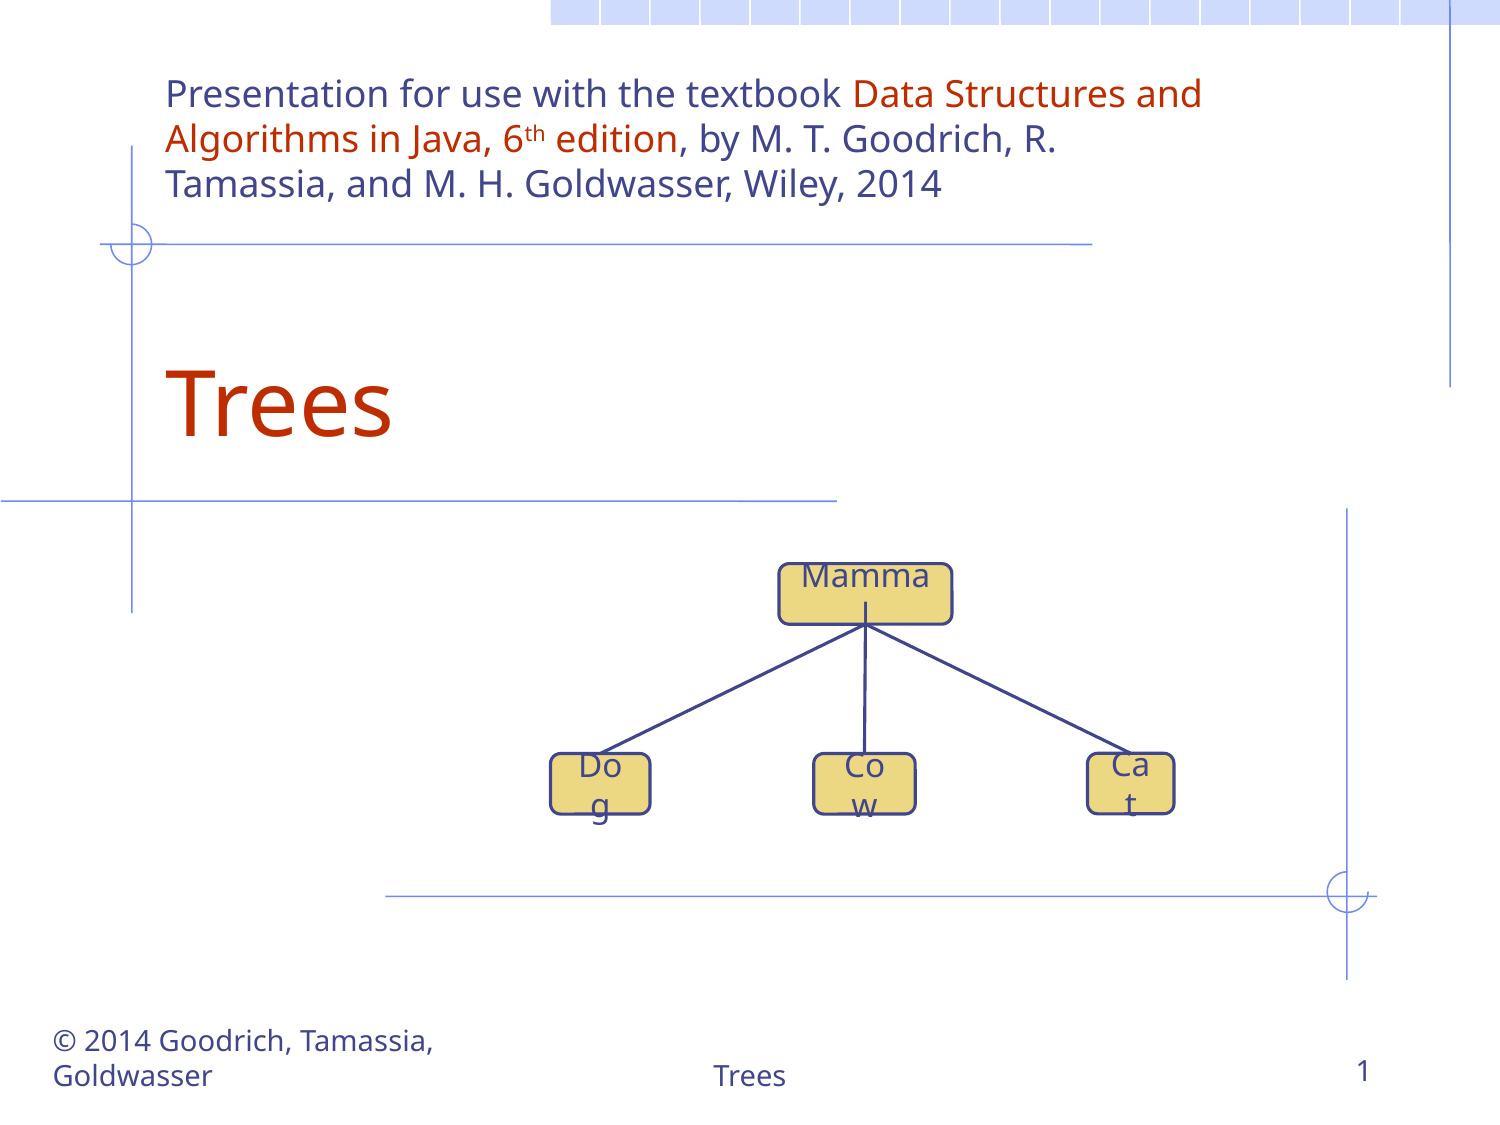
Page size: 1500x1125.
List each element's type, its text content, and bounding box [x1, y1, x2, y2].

slide_number © 2014 Goodrich, Tamassia, Goldwasser [37, 1024, 613, 1101]
slide_number 1 [1074, 1024, 1388, 1101]
footer Trees [613, 1024, 988, 1101]
subtitle Presentation for use with the textbook Data Structures and Algorithms in Java, 6th edition, by M. T. Goodrich, R. Tamassia, and M. H. Goldwasser, Wiley, 2014 [150, 62, 1238, 225]
text_box Mammal [778, 563, 952, 623]
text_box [865, 624, 1131, 754]
title Trees [150, 275, 1425, 463]
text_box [599, 624, 864, 754]
text_box Cow [813, 762, 916, 815]
text_box Cat [1087, 753, 1175, 814]
text_box Dog [550, 753, 651, 815]
